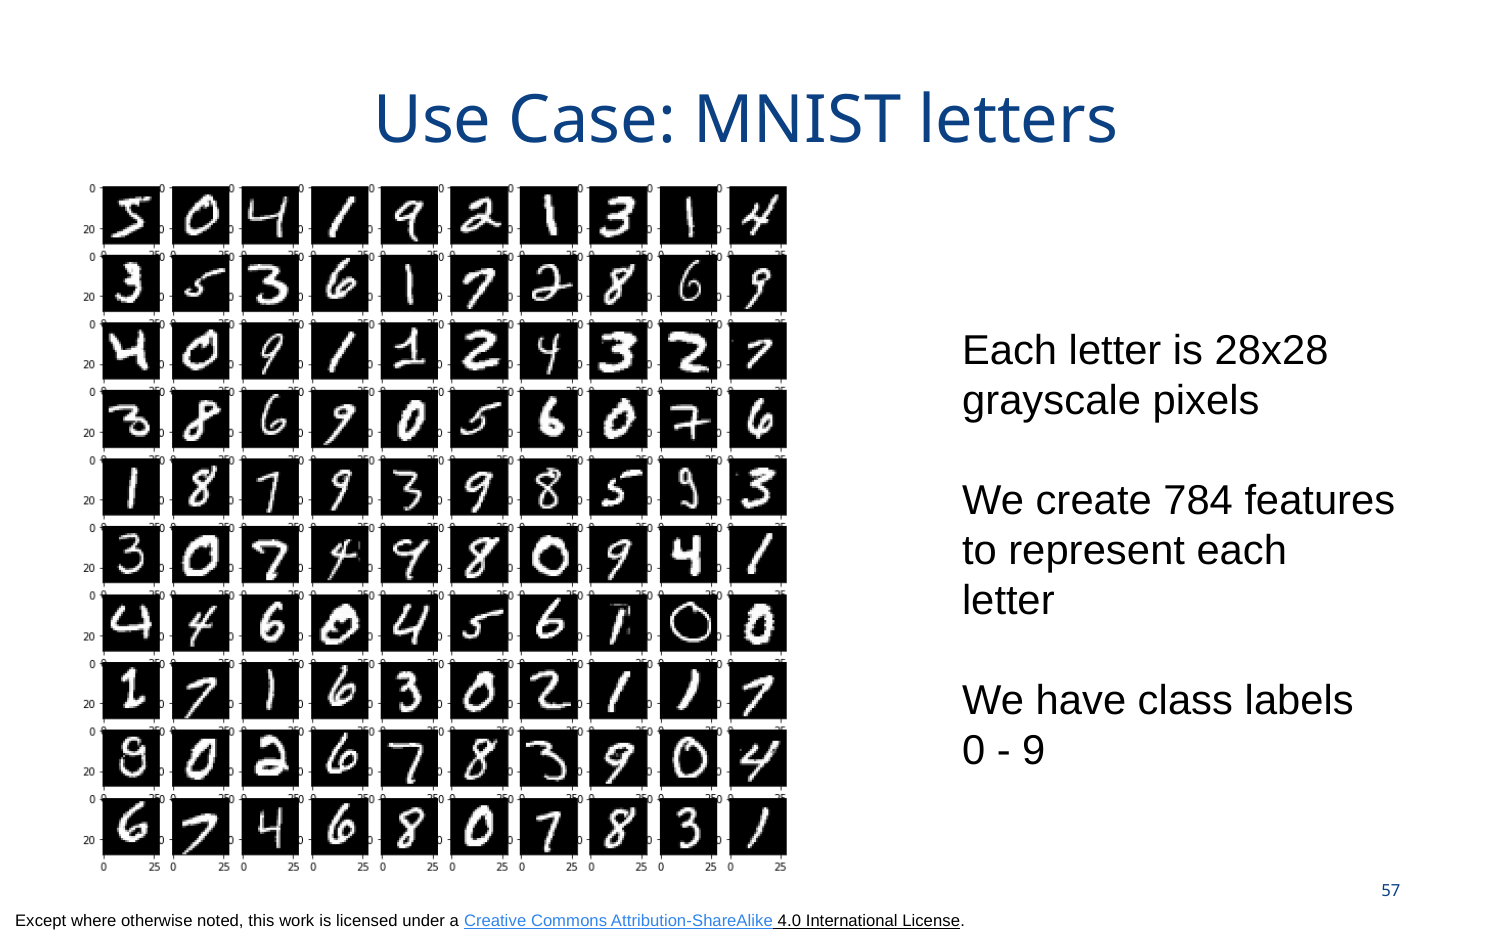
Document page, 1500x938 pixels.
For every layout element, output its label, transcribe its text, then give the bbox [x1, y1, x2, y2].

text_box Each letter is 28x28 grayscale pixels We create 784 features to represent each letter We have class labels 0 - 9 [947, 315, 1411, 781]
title Use Case: MNIST letters [77, 26, 1416, 205]
slide_number 57 [1347, 866, 1416, 917]
picture [76, 175, 799, 882]
